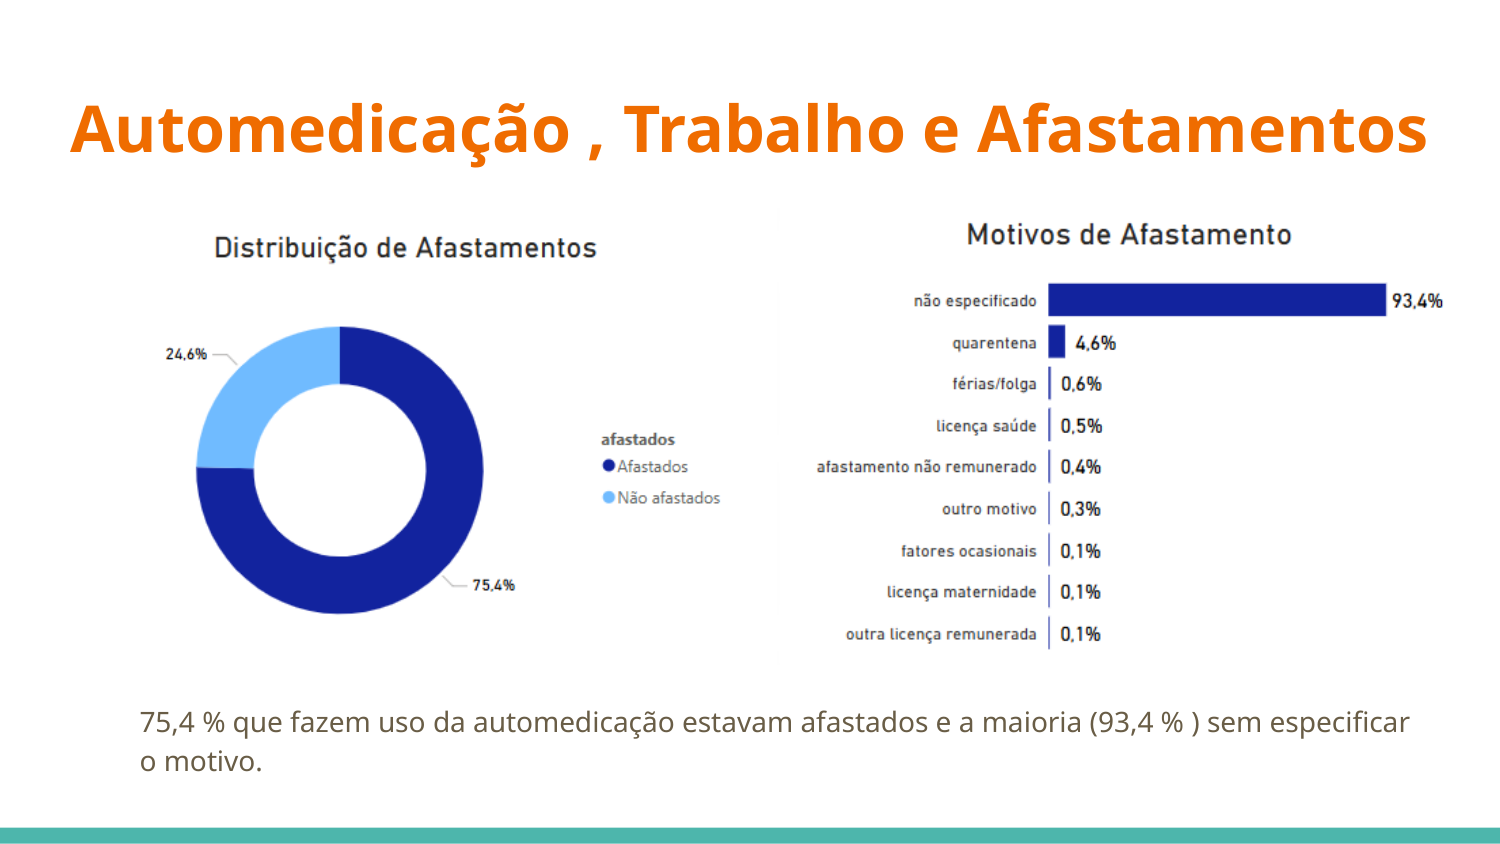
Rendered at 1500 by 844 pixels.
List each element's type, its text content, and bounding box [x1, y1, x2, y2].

title Automedicação , Trabalho e Afastamentos [51, 72, 1449, 189]
list 75,4 % que fazem uso da automedicação estavam afastados e a maioria (93,4 % ) sem especificar o motivo. [124, 684, 1432, 793]
picture [73, 213, 751, 660]
picture [777, 208, 1479, 666]
